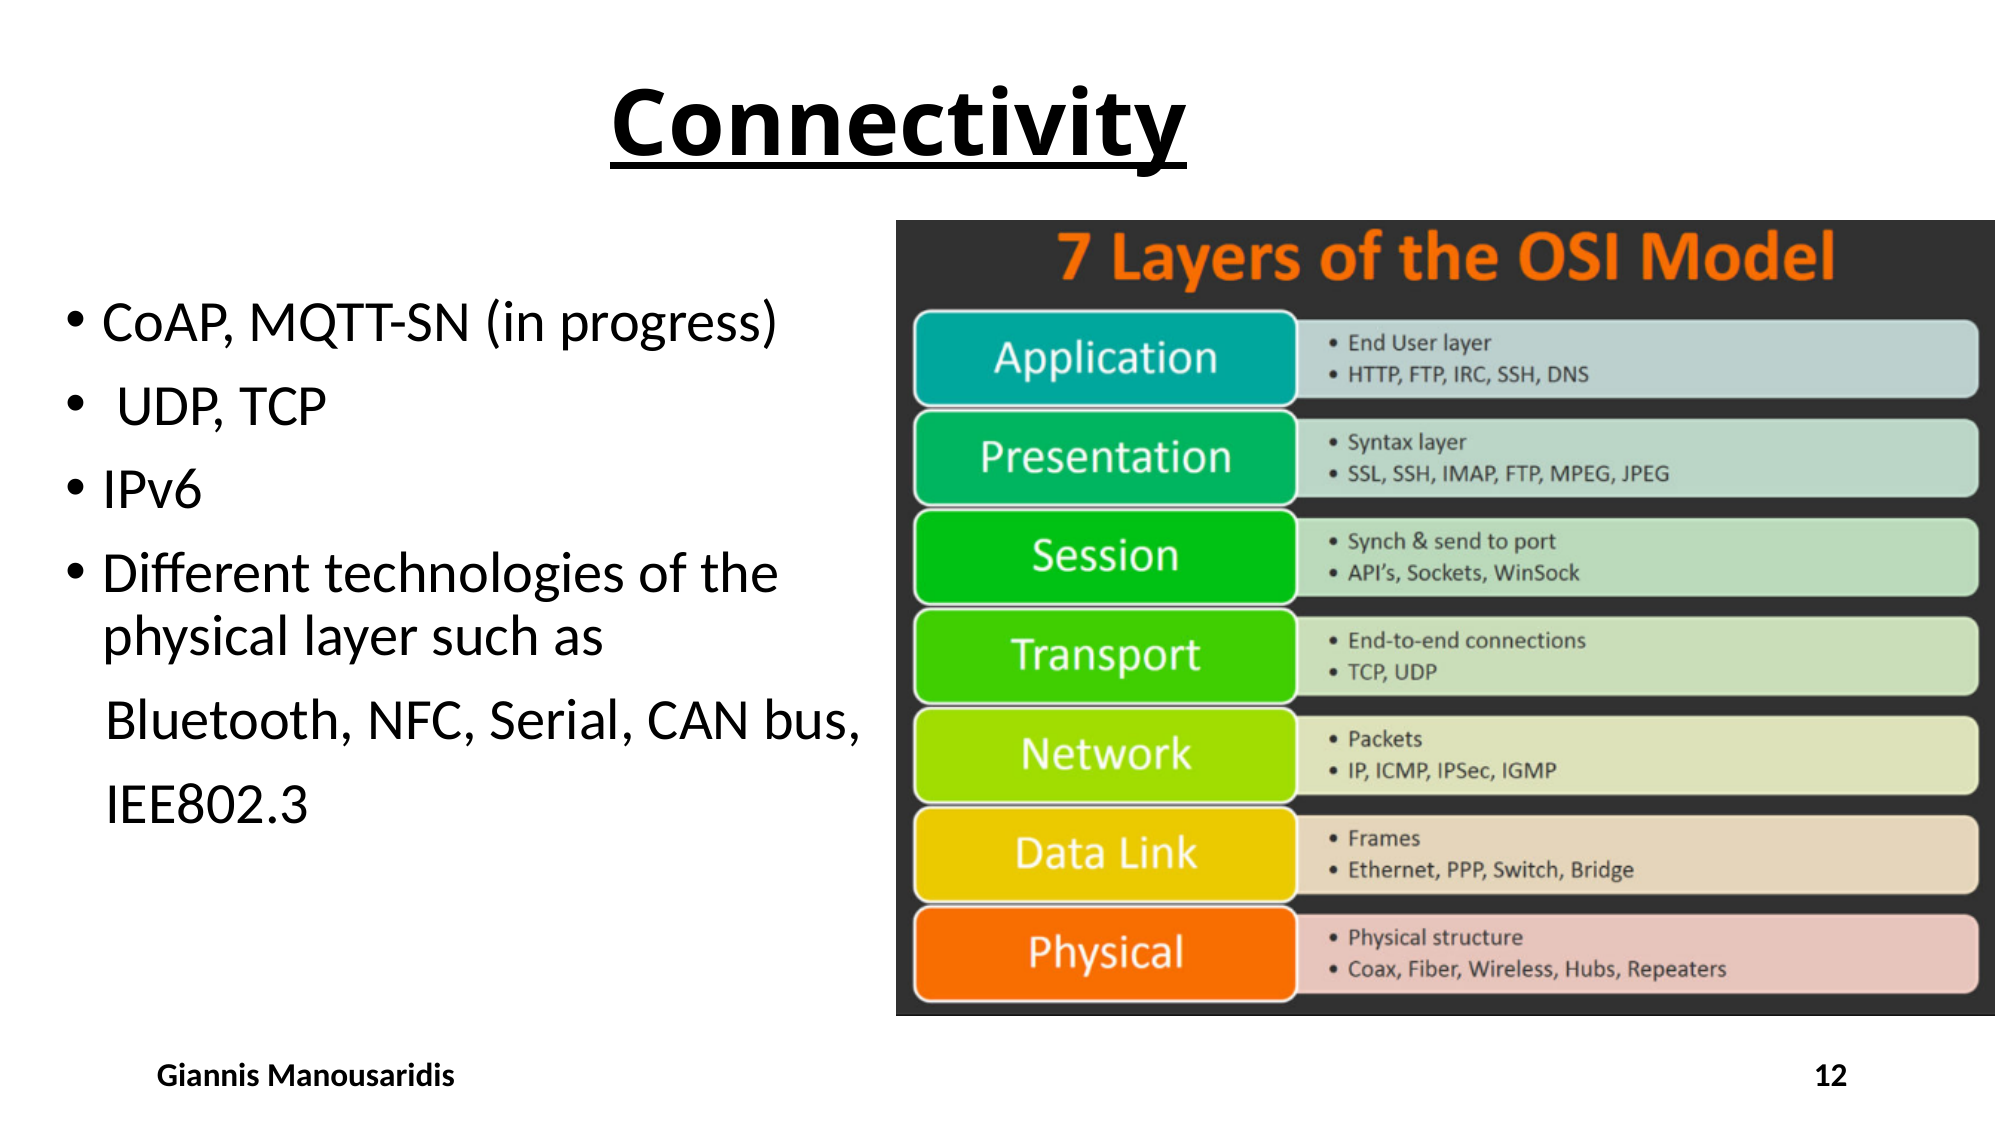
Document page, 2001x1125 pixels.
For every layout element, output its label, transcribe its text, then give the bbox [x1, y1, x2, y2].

slide_number 12 [1412, 1042, 1863, 1103]
list CoAP, MQTT-SN (in progress) UDP, TCP IPv6 Different technologies of the physical layer such as Bluetooth, NFC, Serial, CAN bus, IEE802.3 [50, 283, 896, 888]
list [896, 220, 1995, 1016]
footer Giannis Manousaridis [137, 1042, 475, 1103]
title Connectivity [50, 57, 1747, 194]
